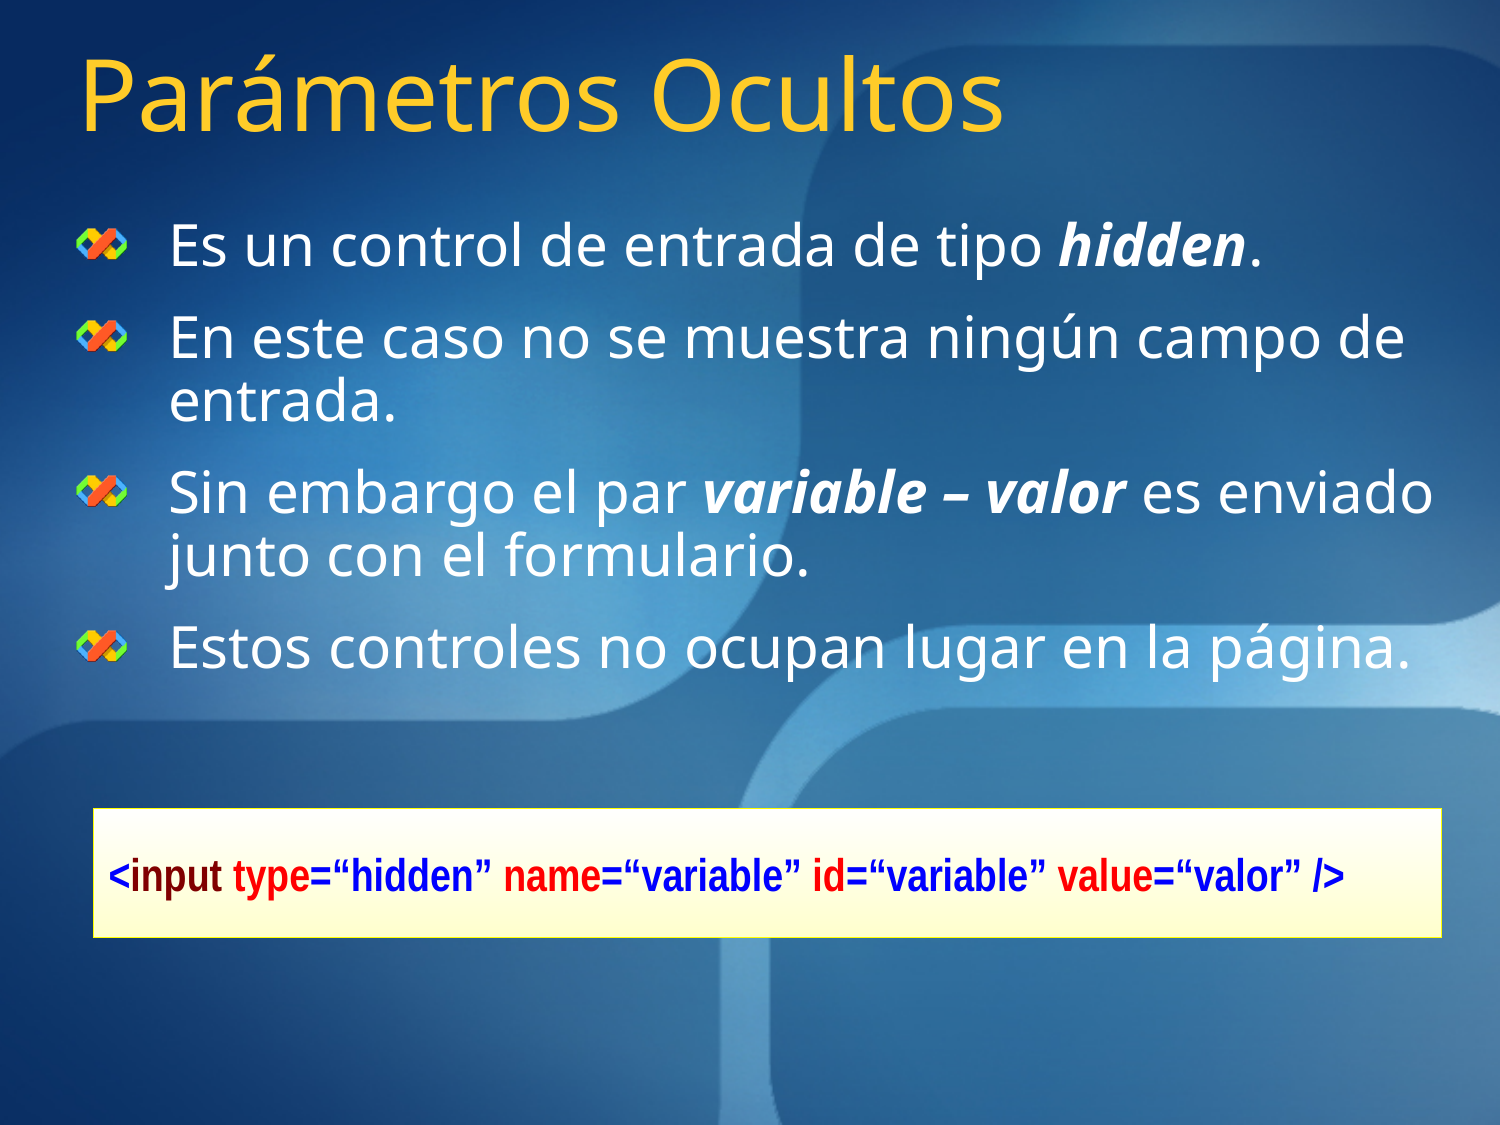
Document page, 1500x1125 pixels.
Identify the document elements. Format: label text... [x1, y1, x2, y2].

title Parámetros Ocultos [62, 37, 1440, 161]
text_box <input type=“hidden” name=“variable” id=“variable” value=“valor” /> [93, 808, 1442, 938]
picture [76, 320, 127, 352]
list Es un control de entrada de tipo hidden. En este caso no se muestra ningún campo de entrada. Sin embargo el par variable – valor es enviado junto con el formulario. Estos controles no ocupan lugar en la página. [61, 208, 1500, 712]
picture [0, 0, 1500, 1125]
picture [76, 630, 127, 662]
picture [76, 228, 127, 260]
picture [76, 475, 127, 507]
